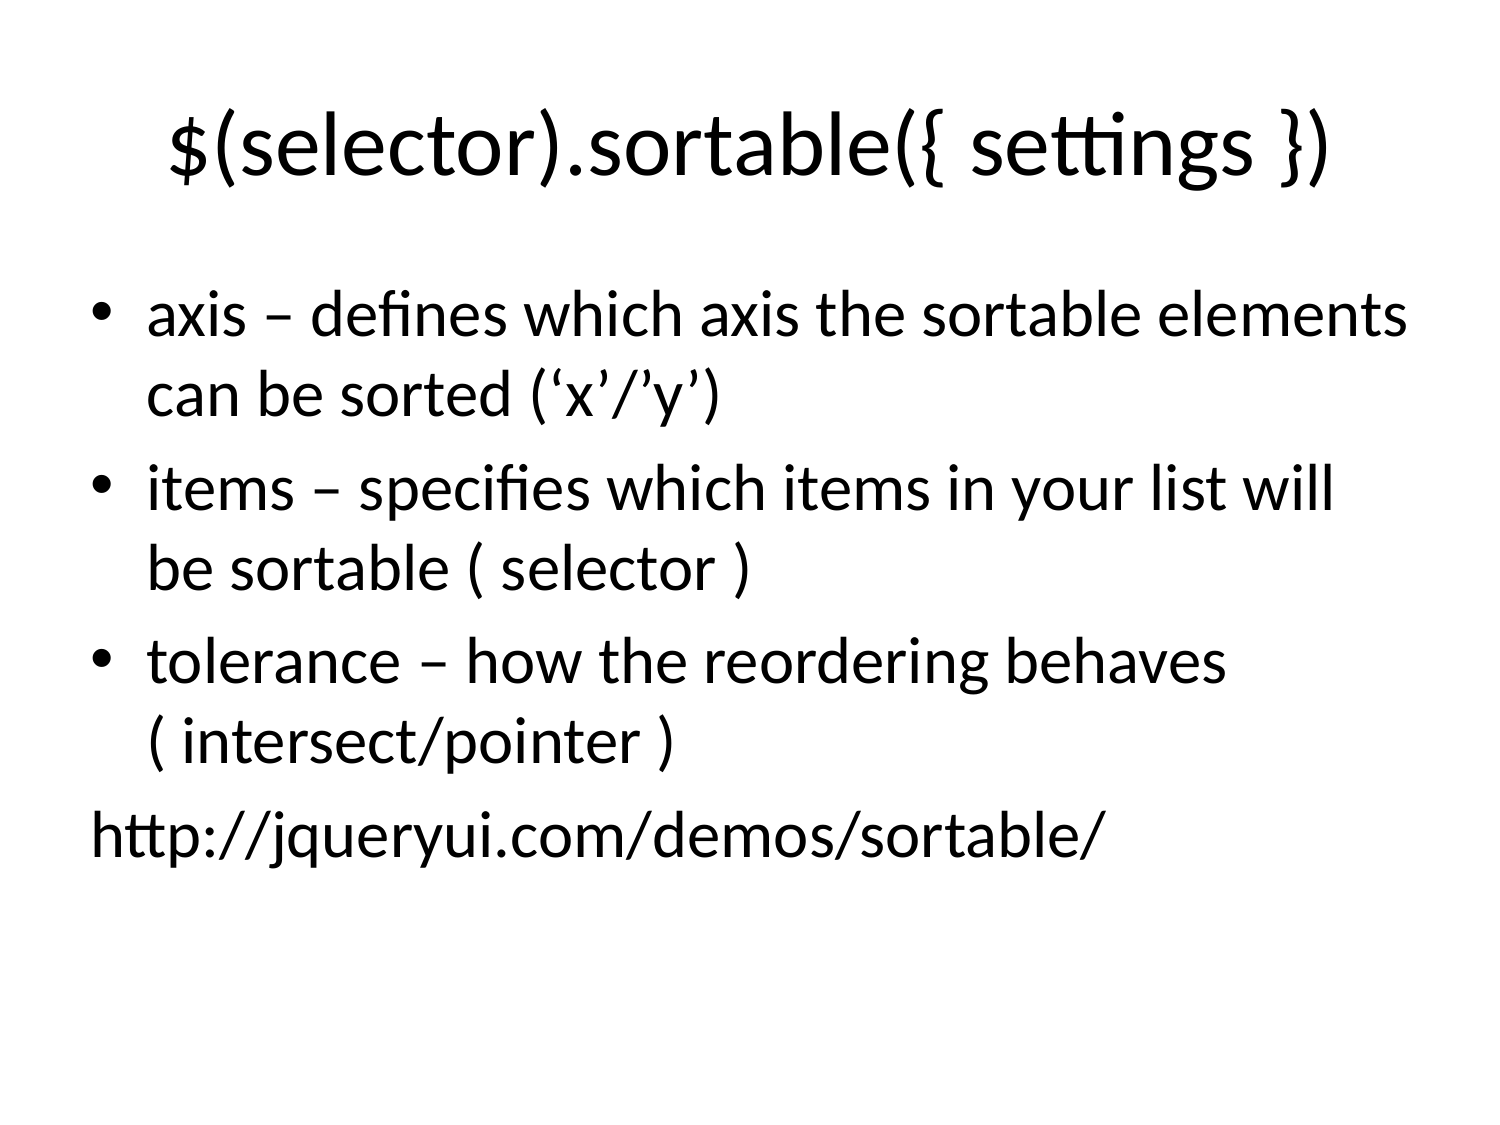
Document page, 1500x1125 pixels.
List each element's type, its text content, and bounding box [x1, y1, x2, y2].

title $(selector).sortable({ settings }) [75, 45, 1425, 233]
list axis – defines which axis the sortable elements can be sorted (‘x’/’y’) items – specifies which items in your list will be sortable ( selector ) tolerance – how the reordering behaves ( intersect/pointer ) http://jqueryui.com/demos/sortable/ [75, 262, 1425, 1005]
